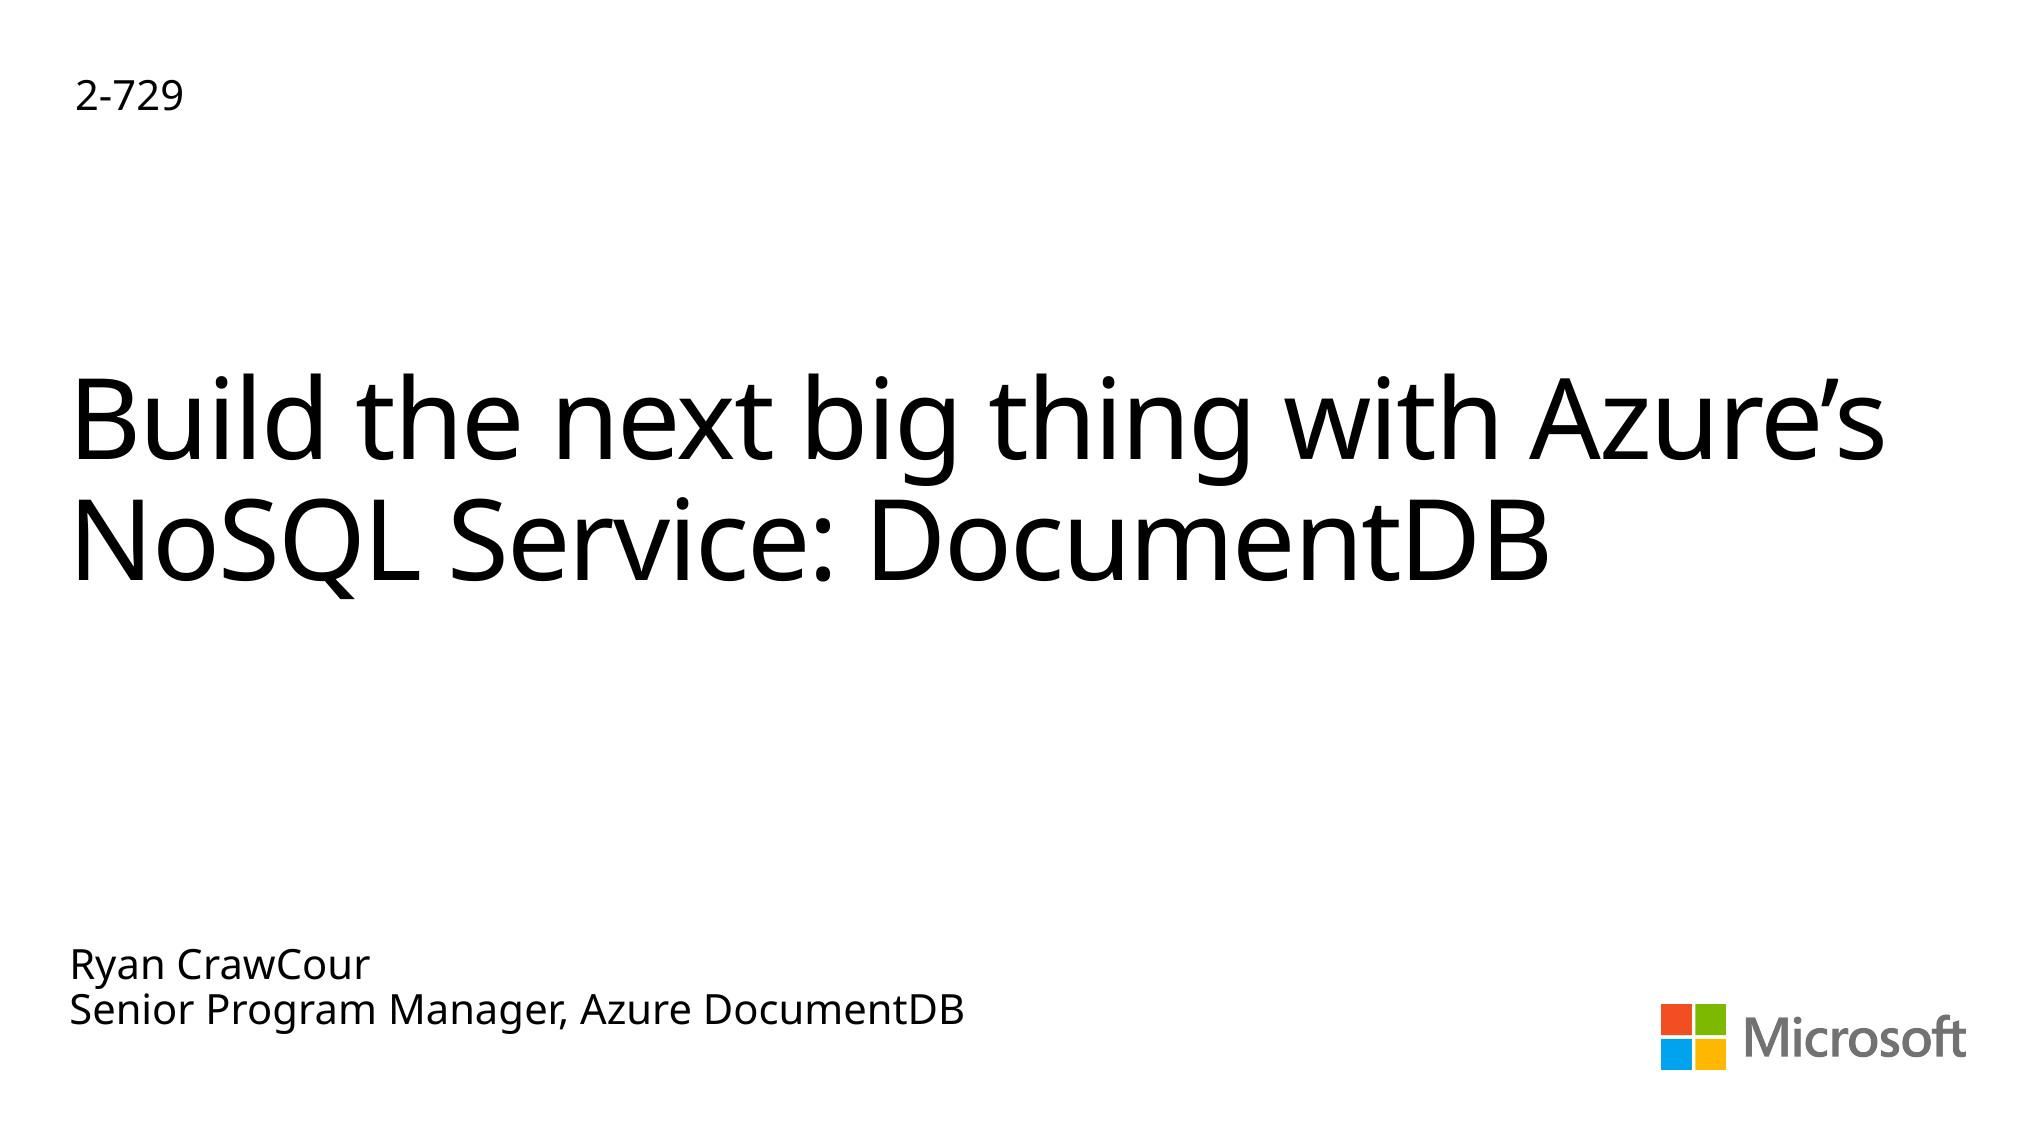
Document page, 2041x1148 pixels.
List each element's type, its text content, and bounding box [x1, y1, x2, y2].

list 2-729 [45, 50, 645, 145]
title Build the next big thing with Azure’s NoSQL Service: DocumentDB [45, 347, 1996, 649]
picture [1661, 1004, 1966, 1070]
subtitle Ryan CrawCour Senior Program Manager, Azure DocumentDB [45, 948, 1546, 1097]
